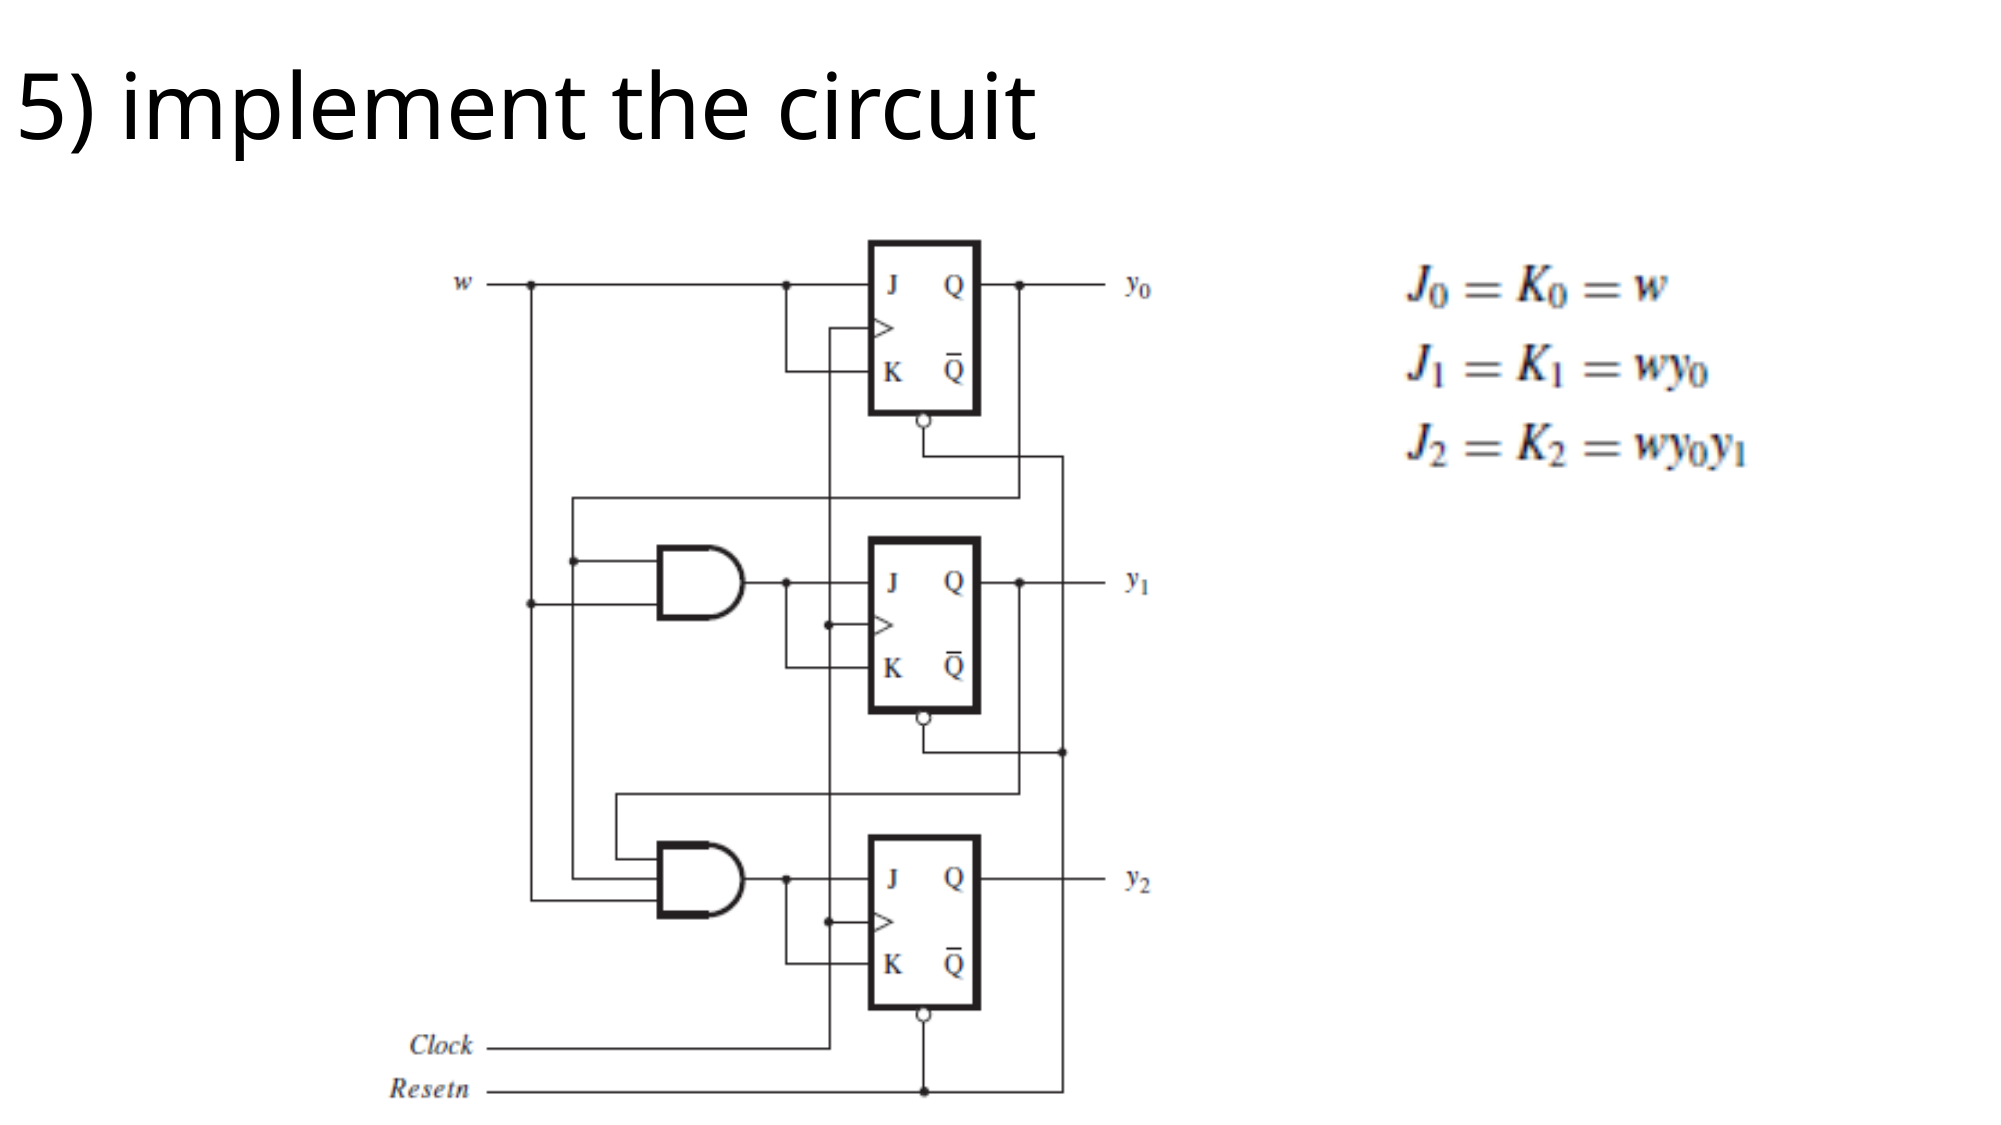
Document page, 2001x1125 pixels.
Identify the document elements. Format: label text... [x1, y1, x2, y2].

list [361, 234, 1156, 1107]
title 5) implement the circuit [0, 0, 1726, 219]
picture [1377, 252, 1770, 486]
